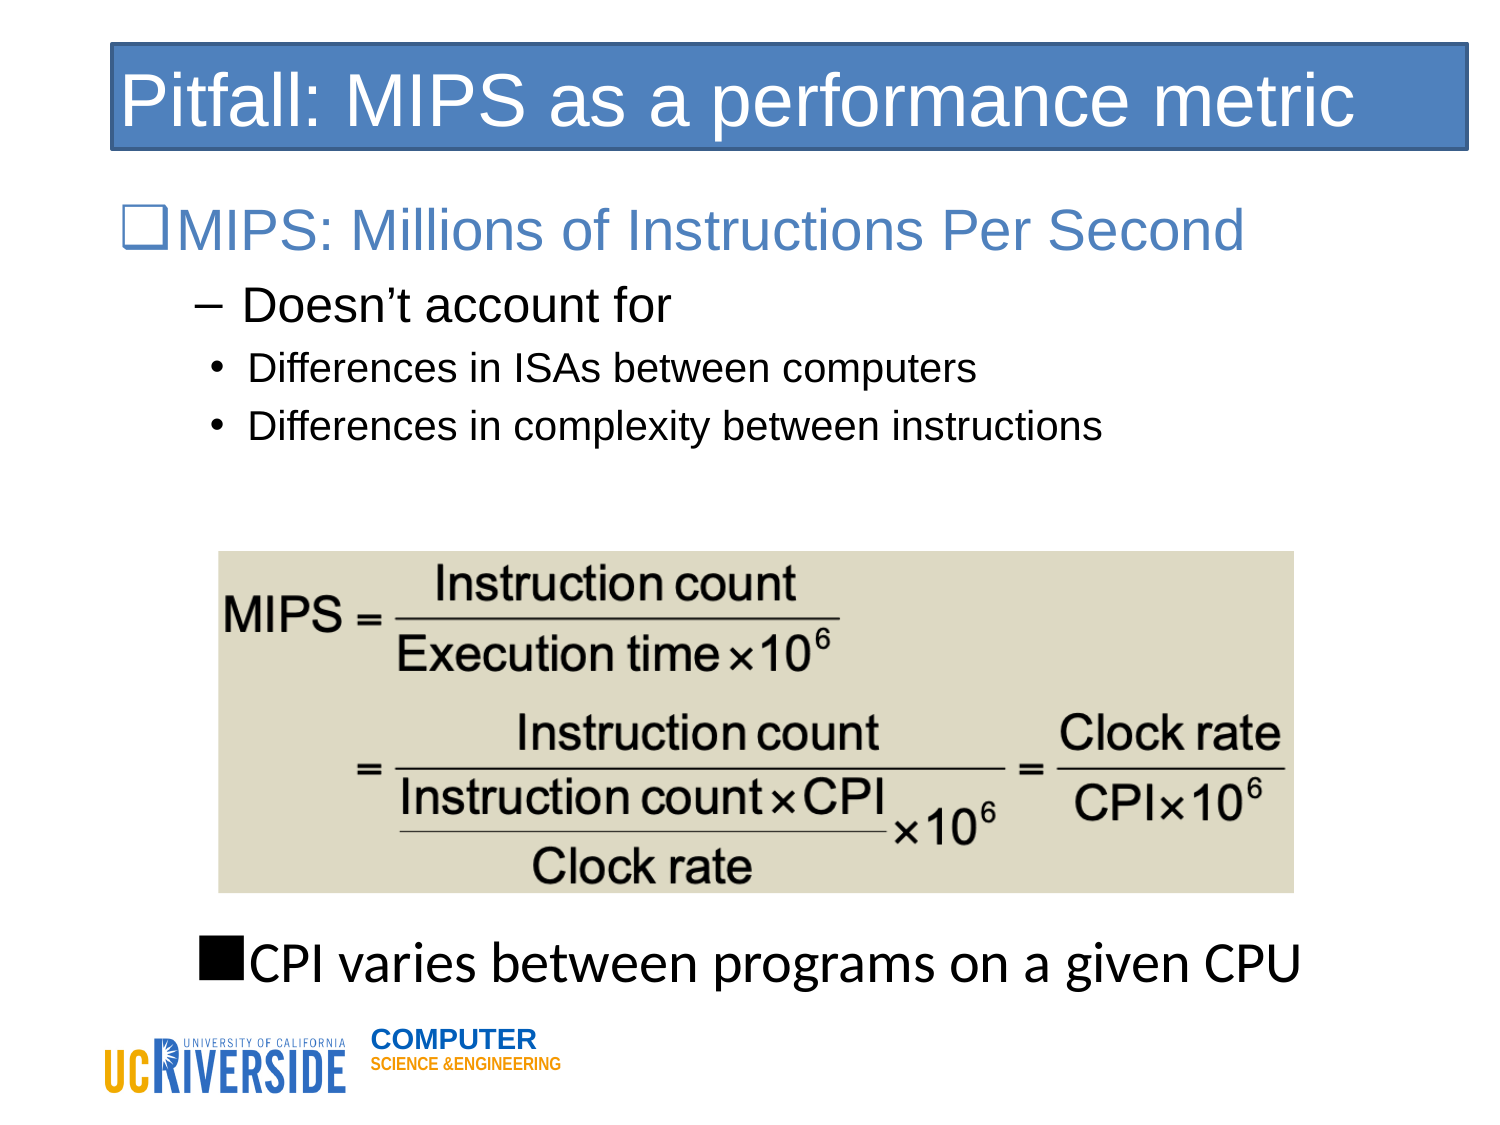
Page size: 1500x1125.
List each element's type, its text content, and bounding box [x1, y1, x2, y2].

picture [95, 1017, 364, 1109]
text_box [218, 550, 1295, 894]
list MIPS: Millions of Instructions Per Second Doesn’t account for Differences in ISAs between computers Differences in complexity between instructions [112, 184, 1469, 528]
text_box CPI varies between programs on a given CPU [112, 916, 1469, 1002]
title Pitfall: MIPS as a performance metric [110, 42, 1469, 151]
